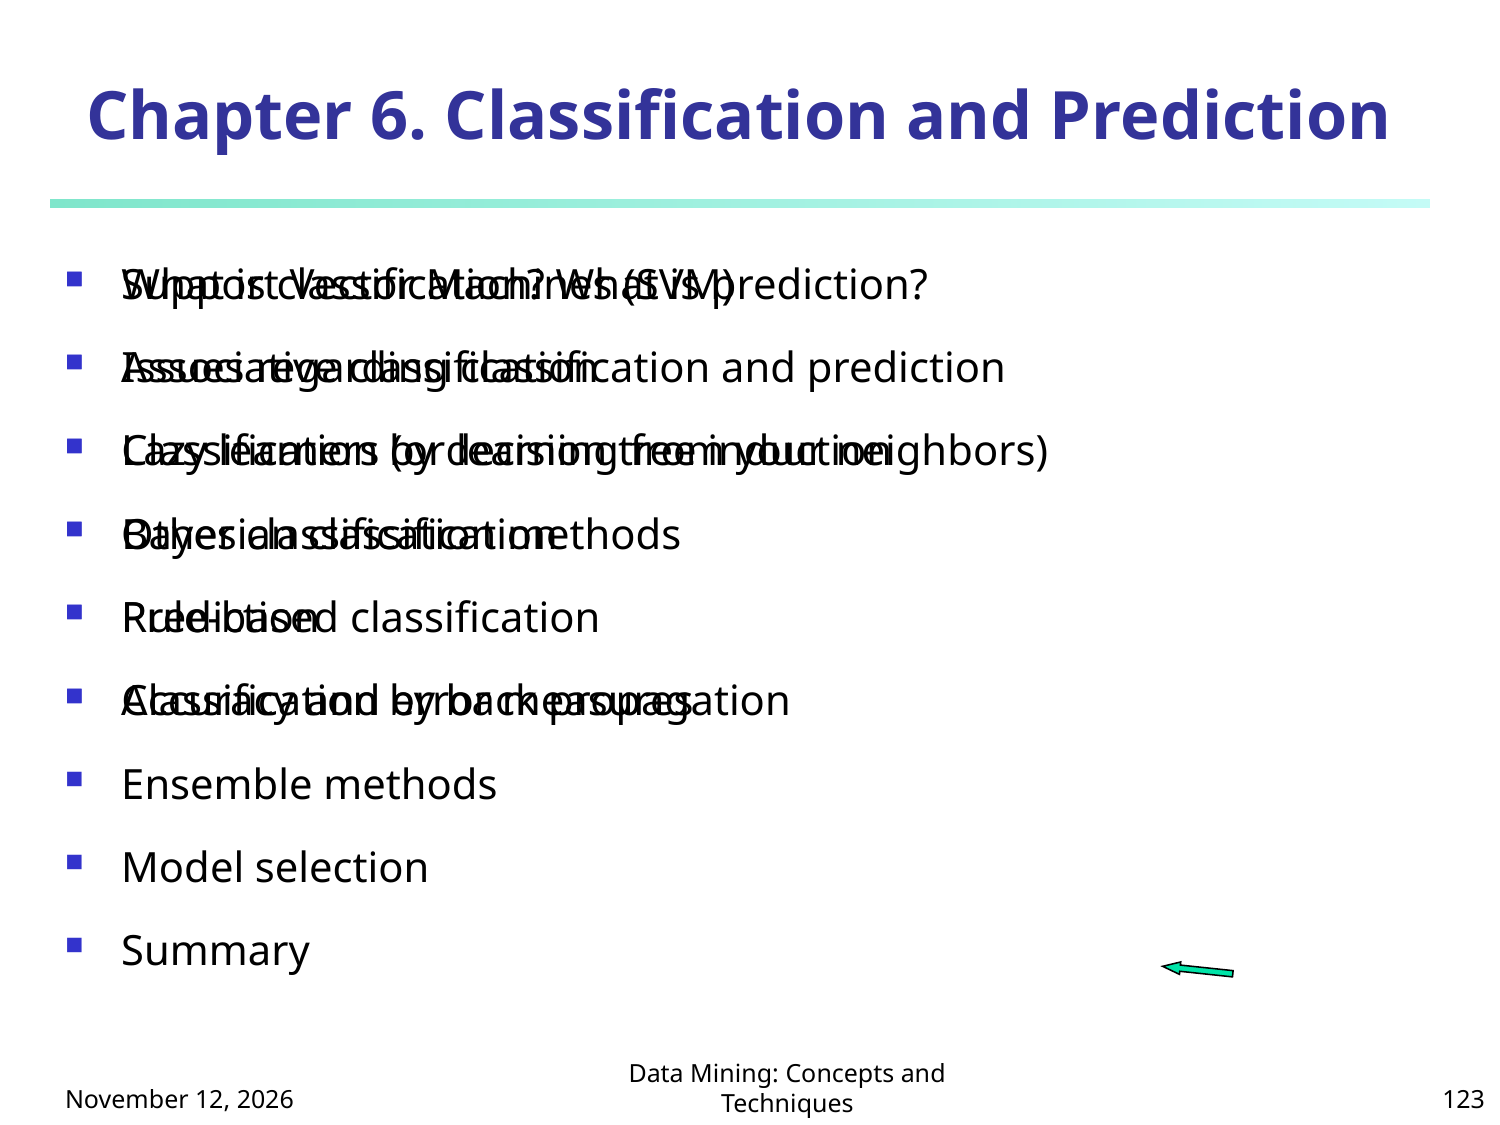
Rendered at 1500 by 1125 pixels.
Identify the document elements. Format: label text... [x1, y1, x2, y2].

title Chapter 6. Classification and Prediction [49, 62, 1429, 163]
text_box [1162, 961, 1234, 977]
slide_number 123 [1187, 1062, 1500, 1125]
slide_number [49, 1063, 363, 1125]
footer Data Mining: Concepts and Techniques [549, 1063, 1026, 1125]
list Support Vector Machines (SVM) Associative classification Lazy learners (or learning from your neighbors) Other classification methods Prediction Accuracy and error measures Ensemble methods Model selection Summary [49, 224, 1438, 1063]
